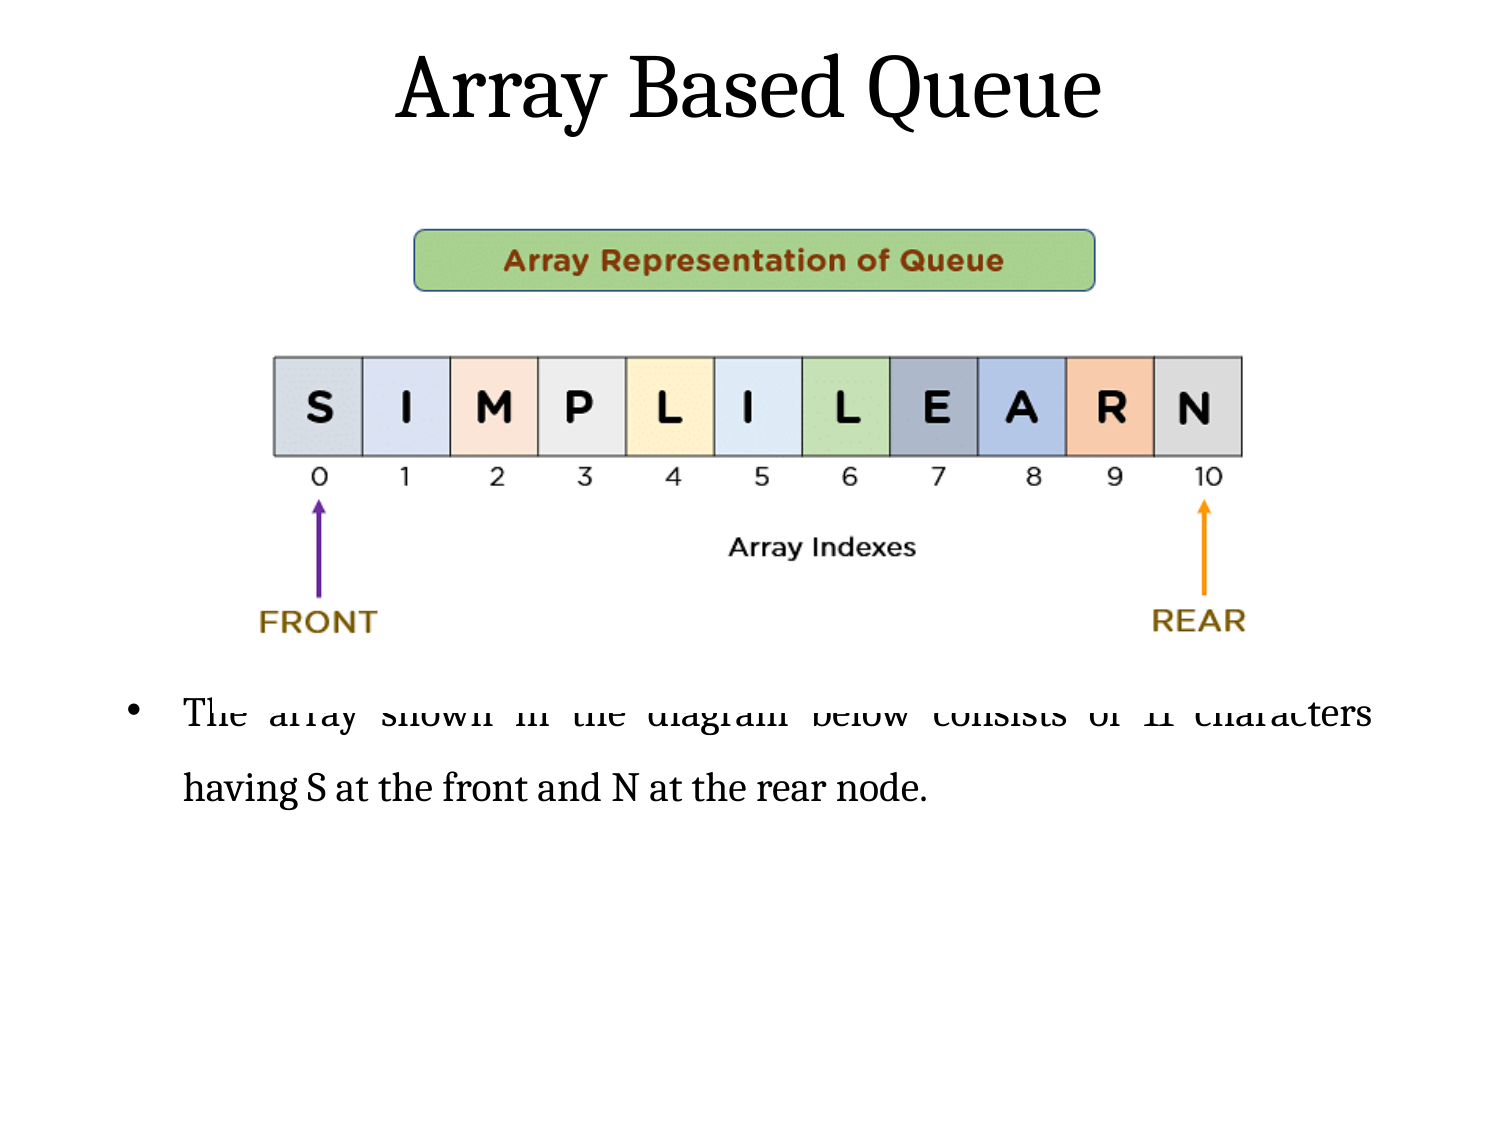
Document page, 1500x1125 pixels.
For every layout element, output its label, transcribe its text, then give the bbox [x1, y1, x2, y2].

list The array shown in the diagram below consists of 11 characters having S at the front and N at the rear node. [111, 176, 1388, 1000]
picture [212, 187, 1307, 713]
title Array Based Queue [112, 0, 1388, 175]
